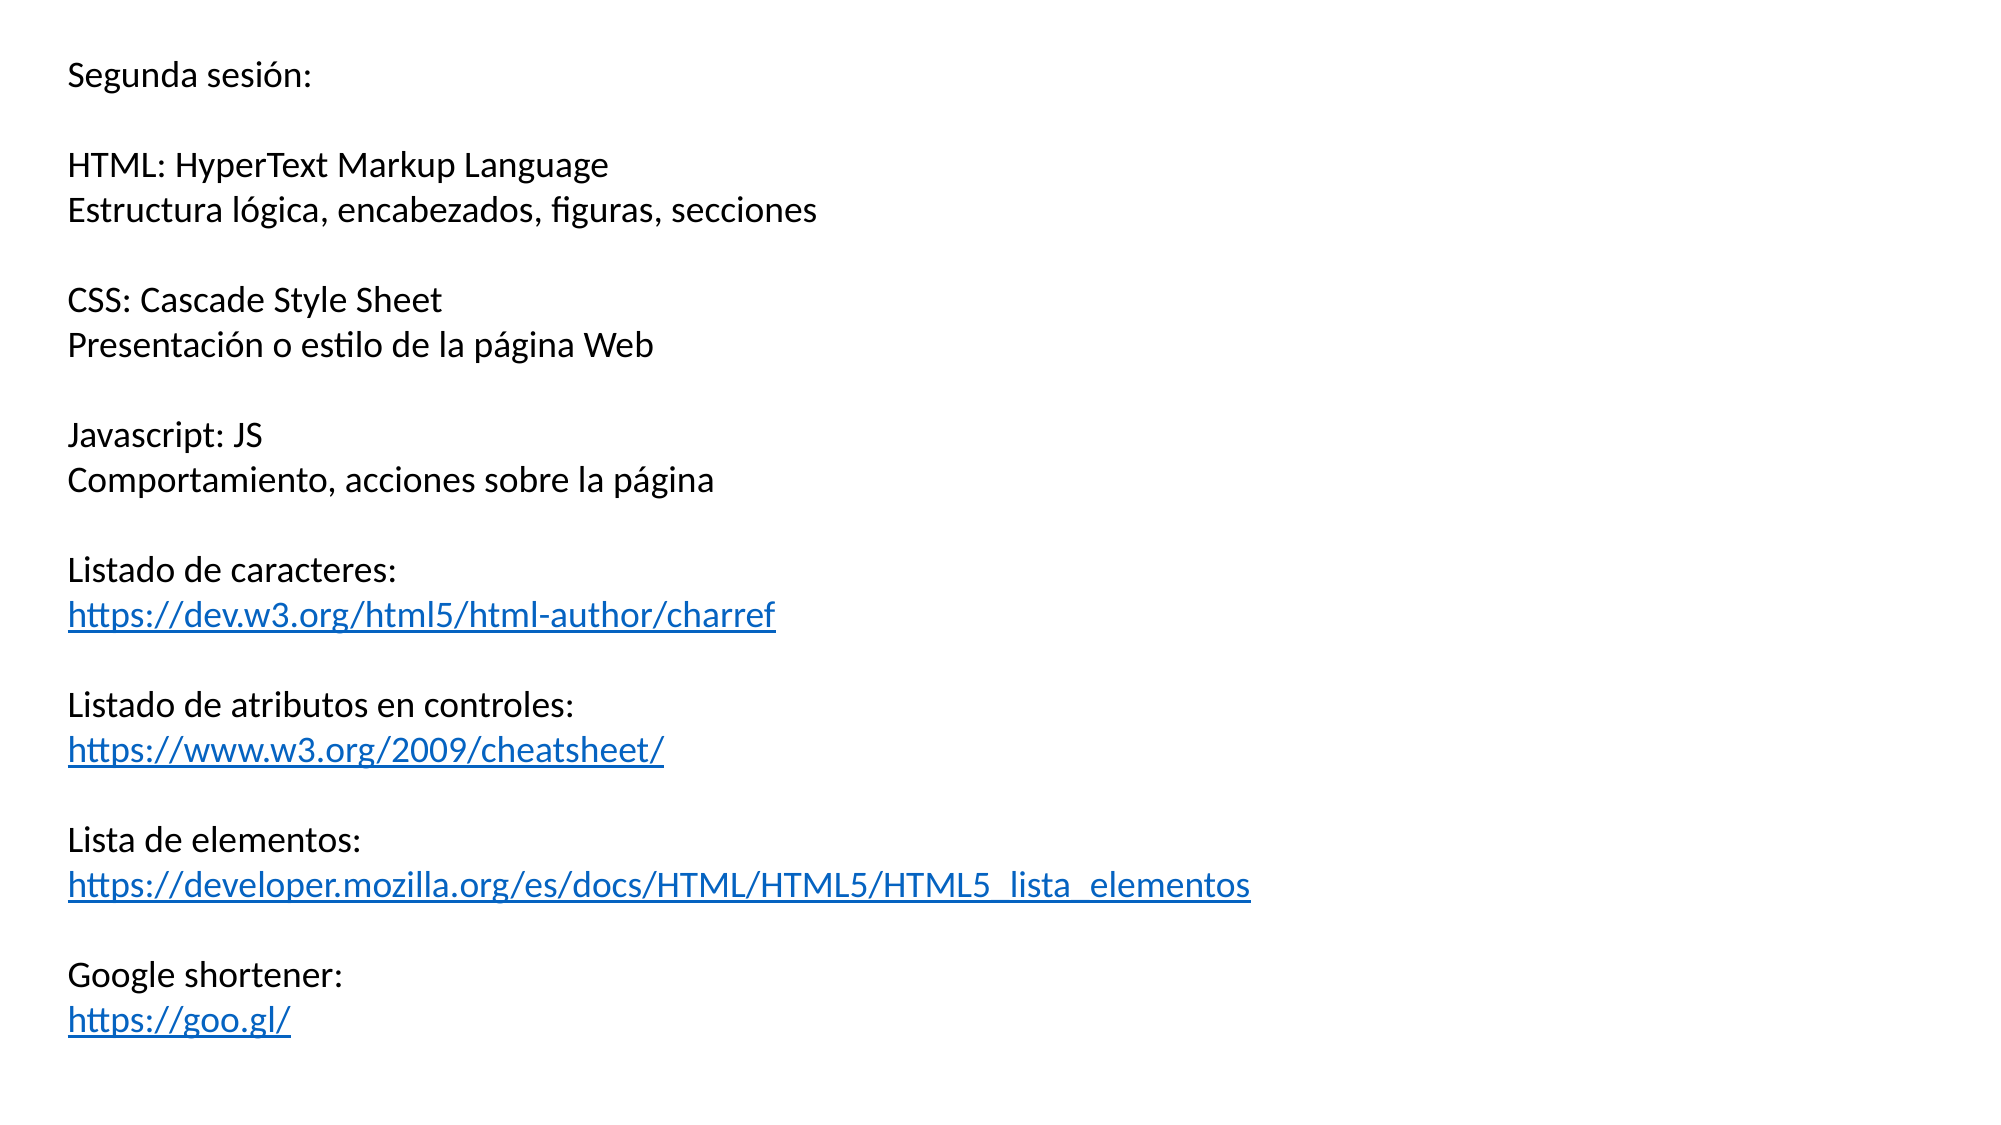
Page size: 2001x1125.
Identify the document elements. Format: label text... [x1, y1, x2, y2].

text_box Segunda sesión: HTML: HyperText Markup Language Estructura lógica, encabezados, figuras, secciones CSS: Cascade Style Sheet Presentación o estilo de la página Web Javascript: JS Comportamiento, acciones sobre la página Listado de caracteres: https://dev.w3.org/html5/html-author/charref Listado de atributos en controles: https://www.w3.org/2009/cheatsheet/ Lista de elementos: https://developer.mozilla.org/es/docs/HTML/HTML5/HTML5_lista_elementos Google shortener: https://goo.gl/ [52, 42, 1958, 1093]
